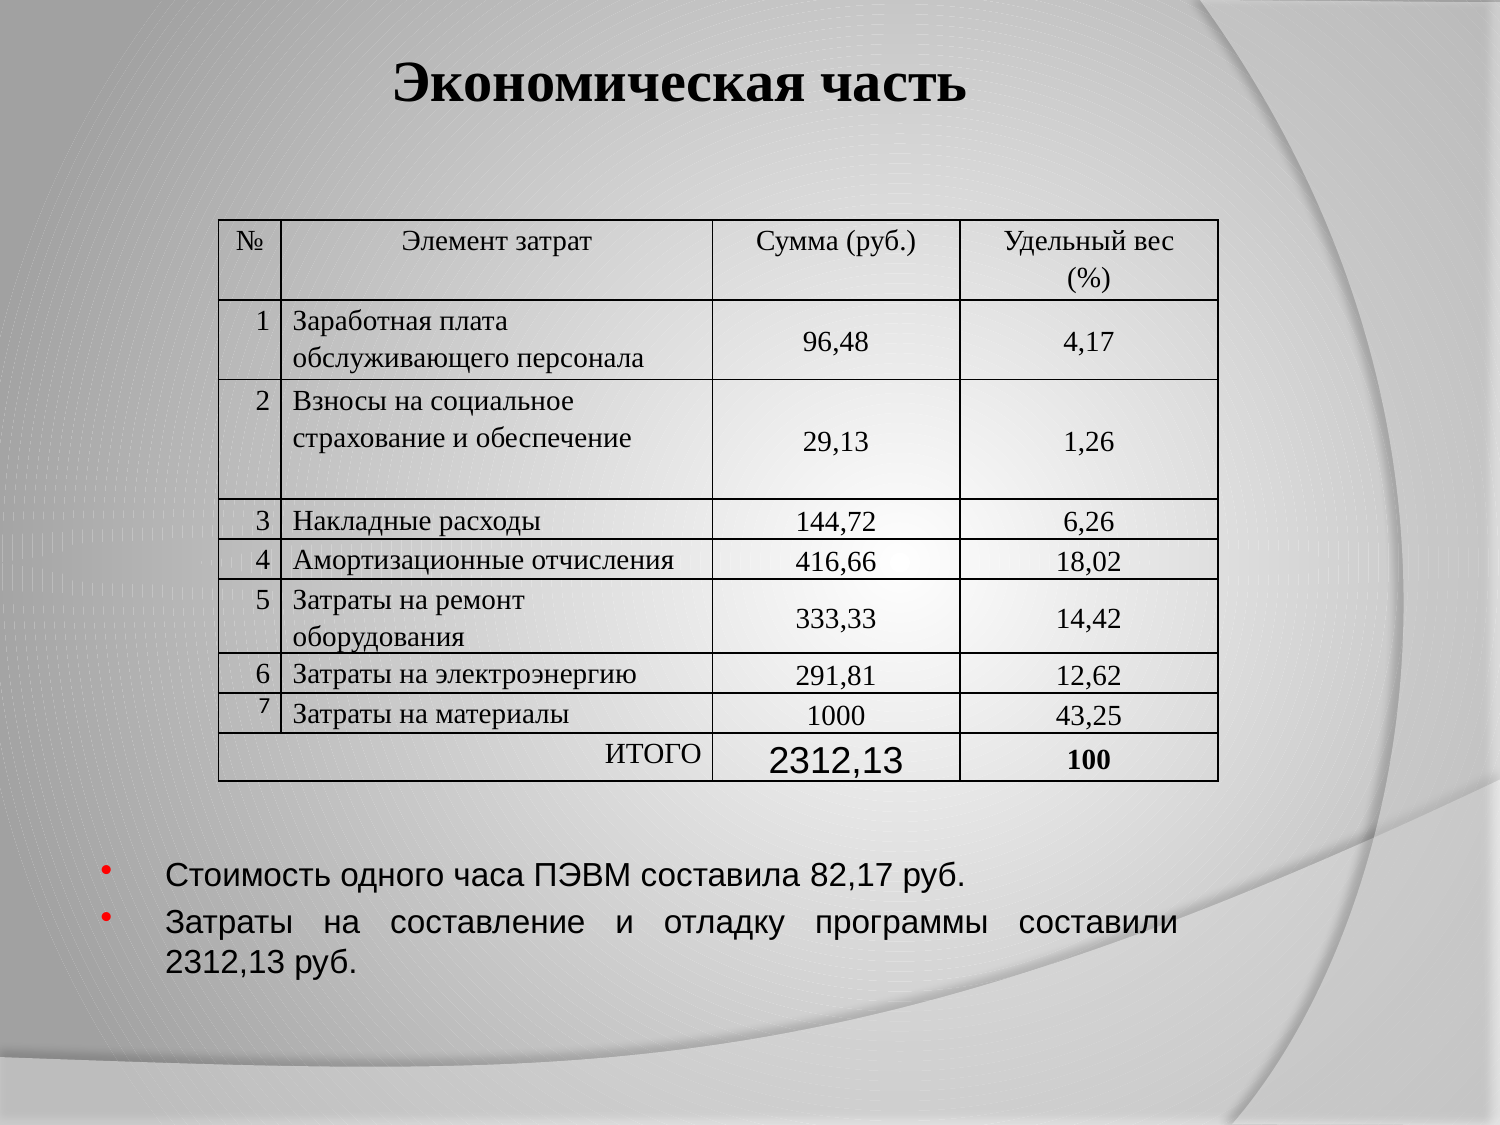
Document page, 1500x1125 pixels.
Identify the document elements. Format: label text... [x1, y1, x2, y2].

table_cell 6,26 [961, 500, 1217, 538]
table_cell 12,62 [961, 654, 1217, 692]
table_cell 43,25 [961, 694, 1217, 732]
table_cell 100 [961, 734, 1217, 780]
table_cell 1000 [713, 694, 959, 732]
table_cell Затраты на ремонт оборудования [282, 580, 712, 652]
table_header Сумма (руб.) [713, 221, 959, 299]
table_cell Затраты на электроэнергию [282, 654, 712, 692]
table_cell Затраты на материалы [282, 694, 712, 732]
table_header Удельный вес (%) [961, 221, 1217, 299]
table_cell 1 [219, 301, 280, 379]
table_cell 4,17 [961, 301, 1217, 379]
text_box Экономическая часть [194, 19, 1164, 138]
table_cell Взносы на социальное страхование и обеспечение [282, 380, 712, 498]
table_cell 416,66 [713, 540, 959, 578]
table_cell 7 [219, 694, 280, 732]
table_cell 6 [219, 654, 280, 692]
table_cell 29,13 [713, 380, 959, 498]
table_cell 14,42 [961, 580, 1217, 652]
table_cell Заработная плата обслуживающего персонала [282, 301, 712, 379]
table_cell 333,33 [713, 580, 959, 652]
table_cell ИТОГО [219, 734, 712, 780]
table_header № [219, 221, 280, 299]
table_header Элемент затрат [282, 221, 712, 299]
table_cell 291,81 [713, 654, 959, 692]
table_cell 144,72 [713, 500, 959, 538]
table_cell Накладные расходы [282, 500, 712, 538]
table_cell 3 [219, 500, 280, 538]
table_cell 2 [219, 380, 280, 498]
table_cell 4 [219, 540, 280, 578]
text_box Стоимость одного часа ПЭВМ составила 82,17 руб. Затраты на составление и отладку программы составили 2312,13 руб. [88, 845, 1187, 988]
table_cell 18,02 [961, 540, 1217, 578]
table_cell 1,26 [961, 380, 1217, 498]
table_cell 2312,13 [713, 734, 959, 780]
table_cell Амортизационные отчисления [282, 540, 712, 578]
table_cell 96,48 [713, 301, 959, 379]
table_cell 5 [219, 580, 280, 652]
